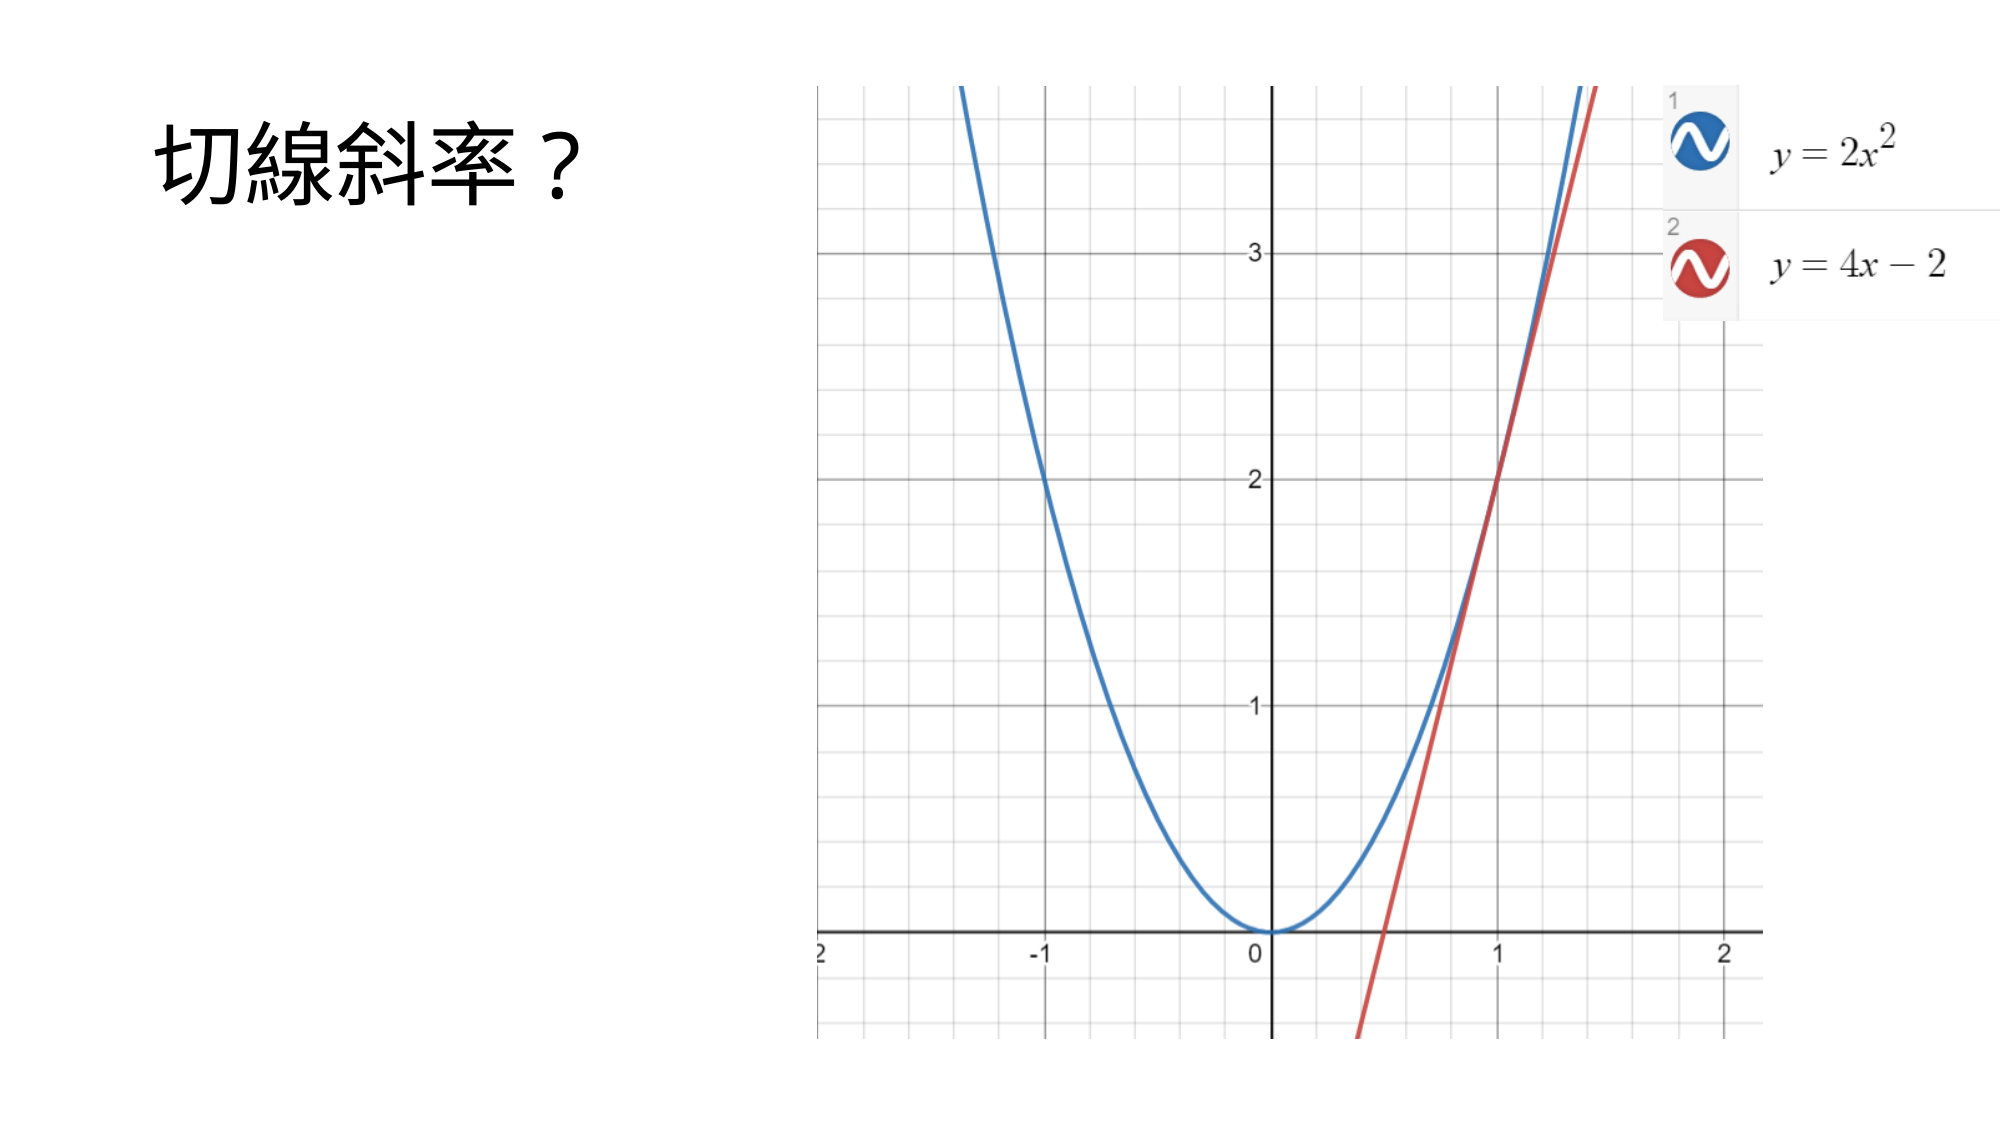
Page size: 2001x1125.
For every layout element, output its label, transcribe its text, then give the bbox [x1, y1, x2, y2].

title 切線斜率? [137, 59, 1863, 278]
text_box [817, 85, 2000, 1039]
